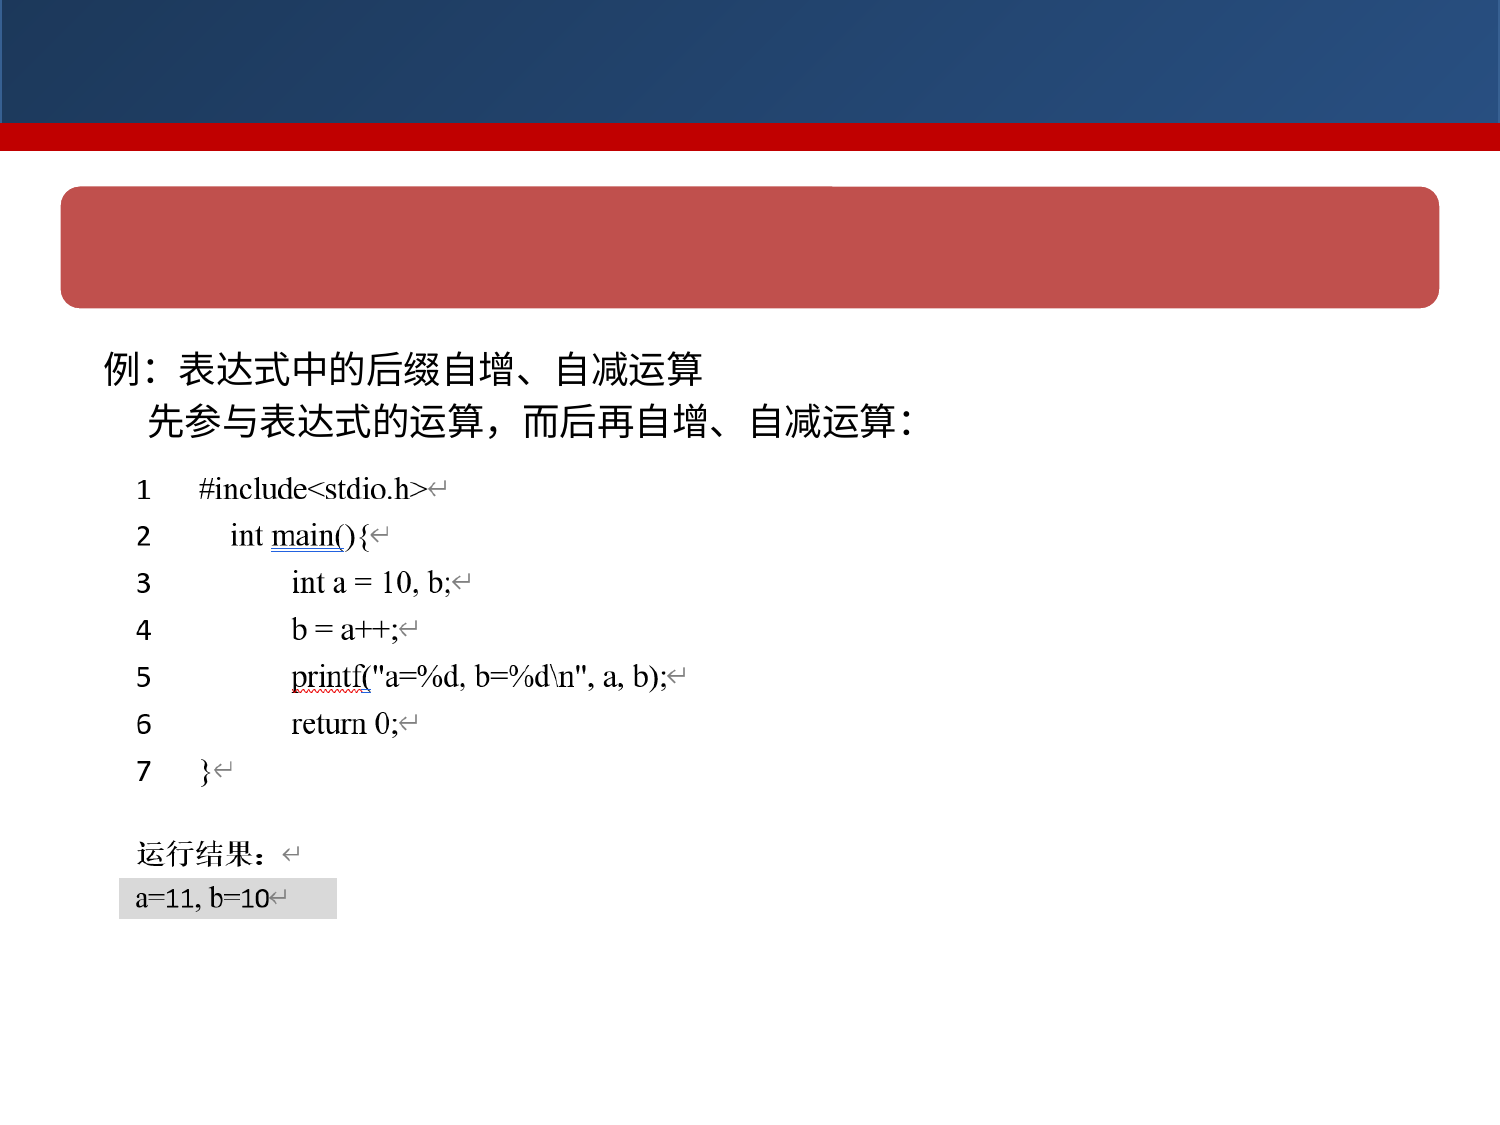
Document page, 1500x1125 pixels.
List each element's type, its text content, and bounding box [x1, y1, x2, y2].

list 例：表达式中的后缀自增、自减运算 先参与表达式的运算，而后再自增、自减运算： [88, 337, 1442, 965]
picture [119, 833, 337, 922]
picture [123, 467, 727, 798]
